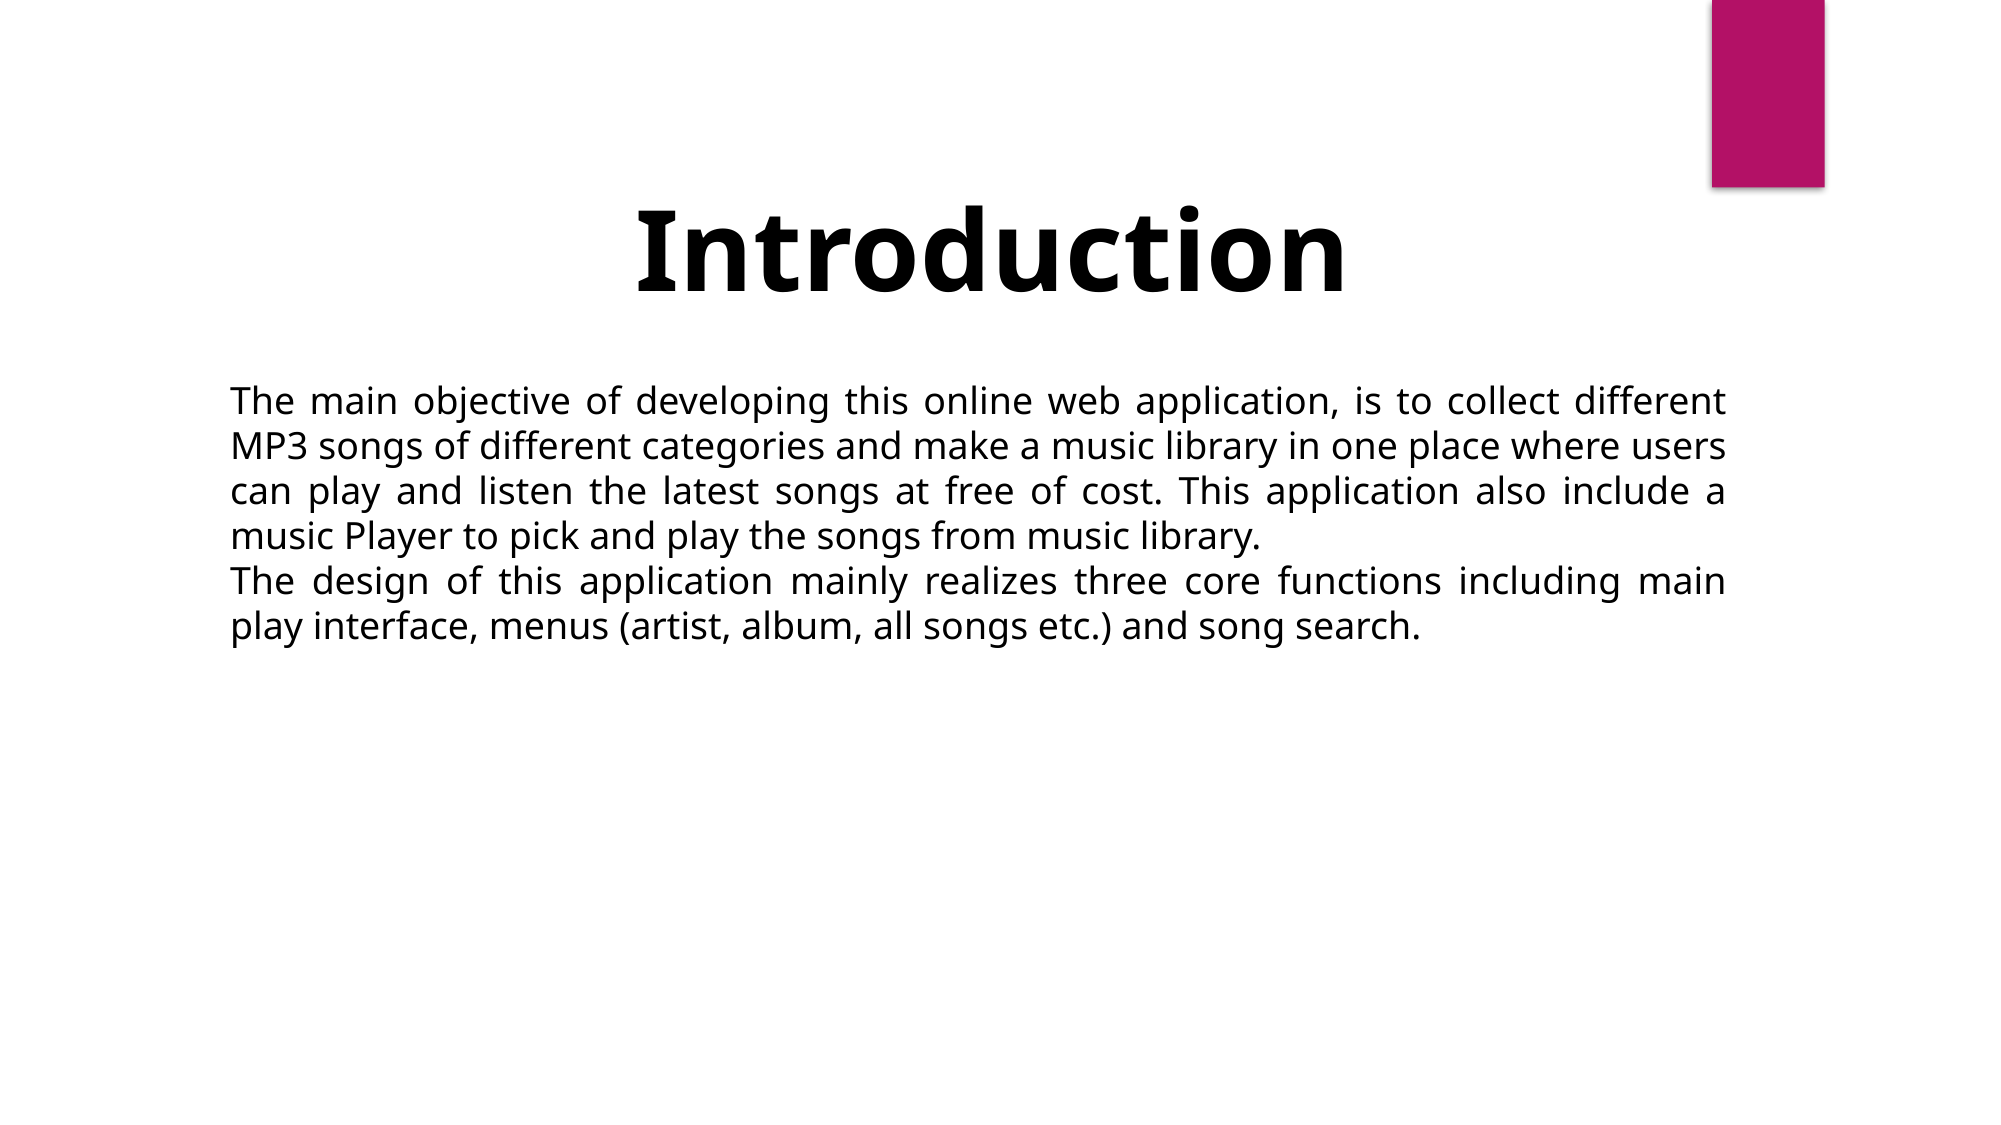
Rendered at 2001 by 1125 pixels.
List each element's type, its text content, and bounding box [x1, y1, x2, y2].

text_box Introduction [621, 171, 1374, 321]
text_box The main objective of developing this online web application, is to collect different MP3 songs of different categories and make a music library in one place where users can play and listen the latest songs at free of cost. This application also include a music Player to pick and play the songs from music library. The design of this application mainly realizes three core functions including main play interface, menus (artist, album, all songs etc.) and song search. [215, 369, 1743, 700]
